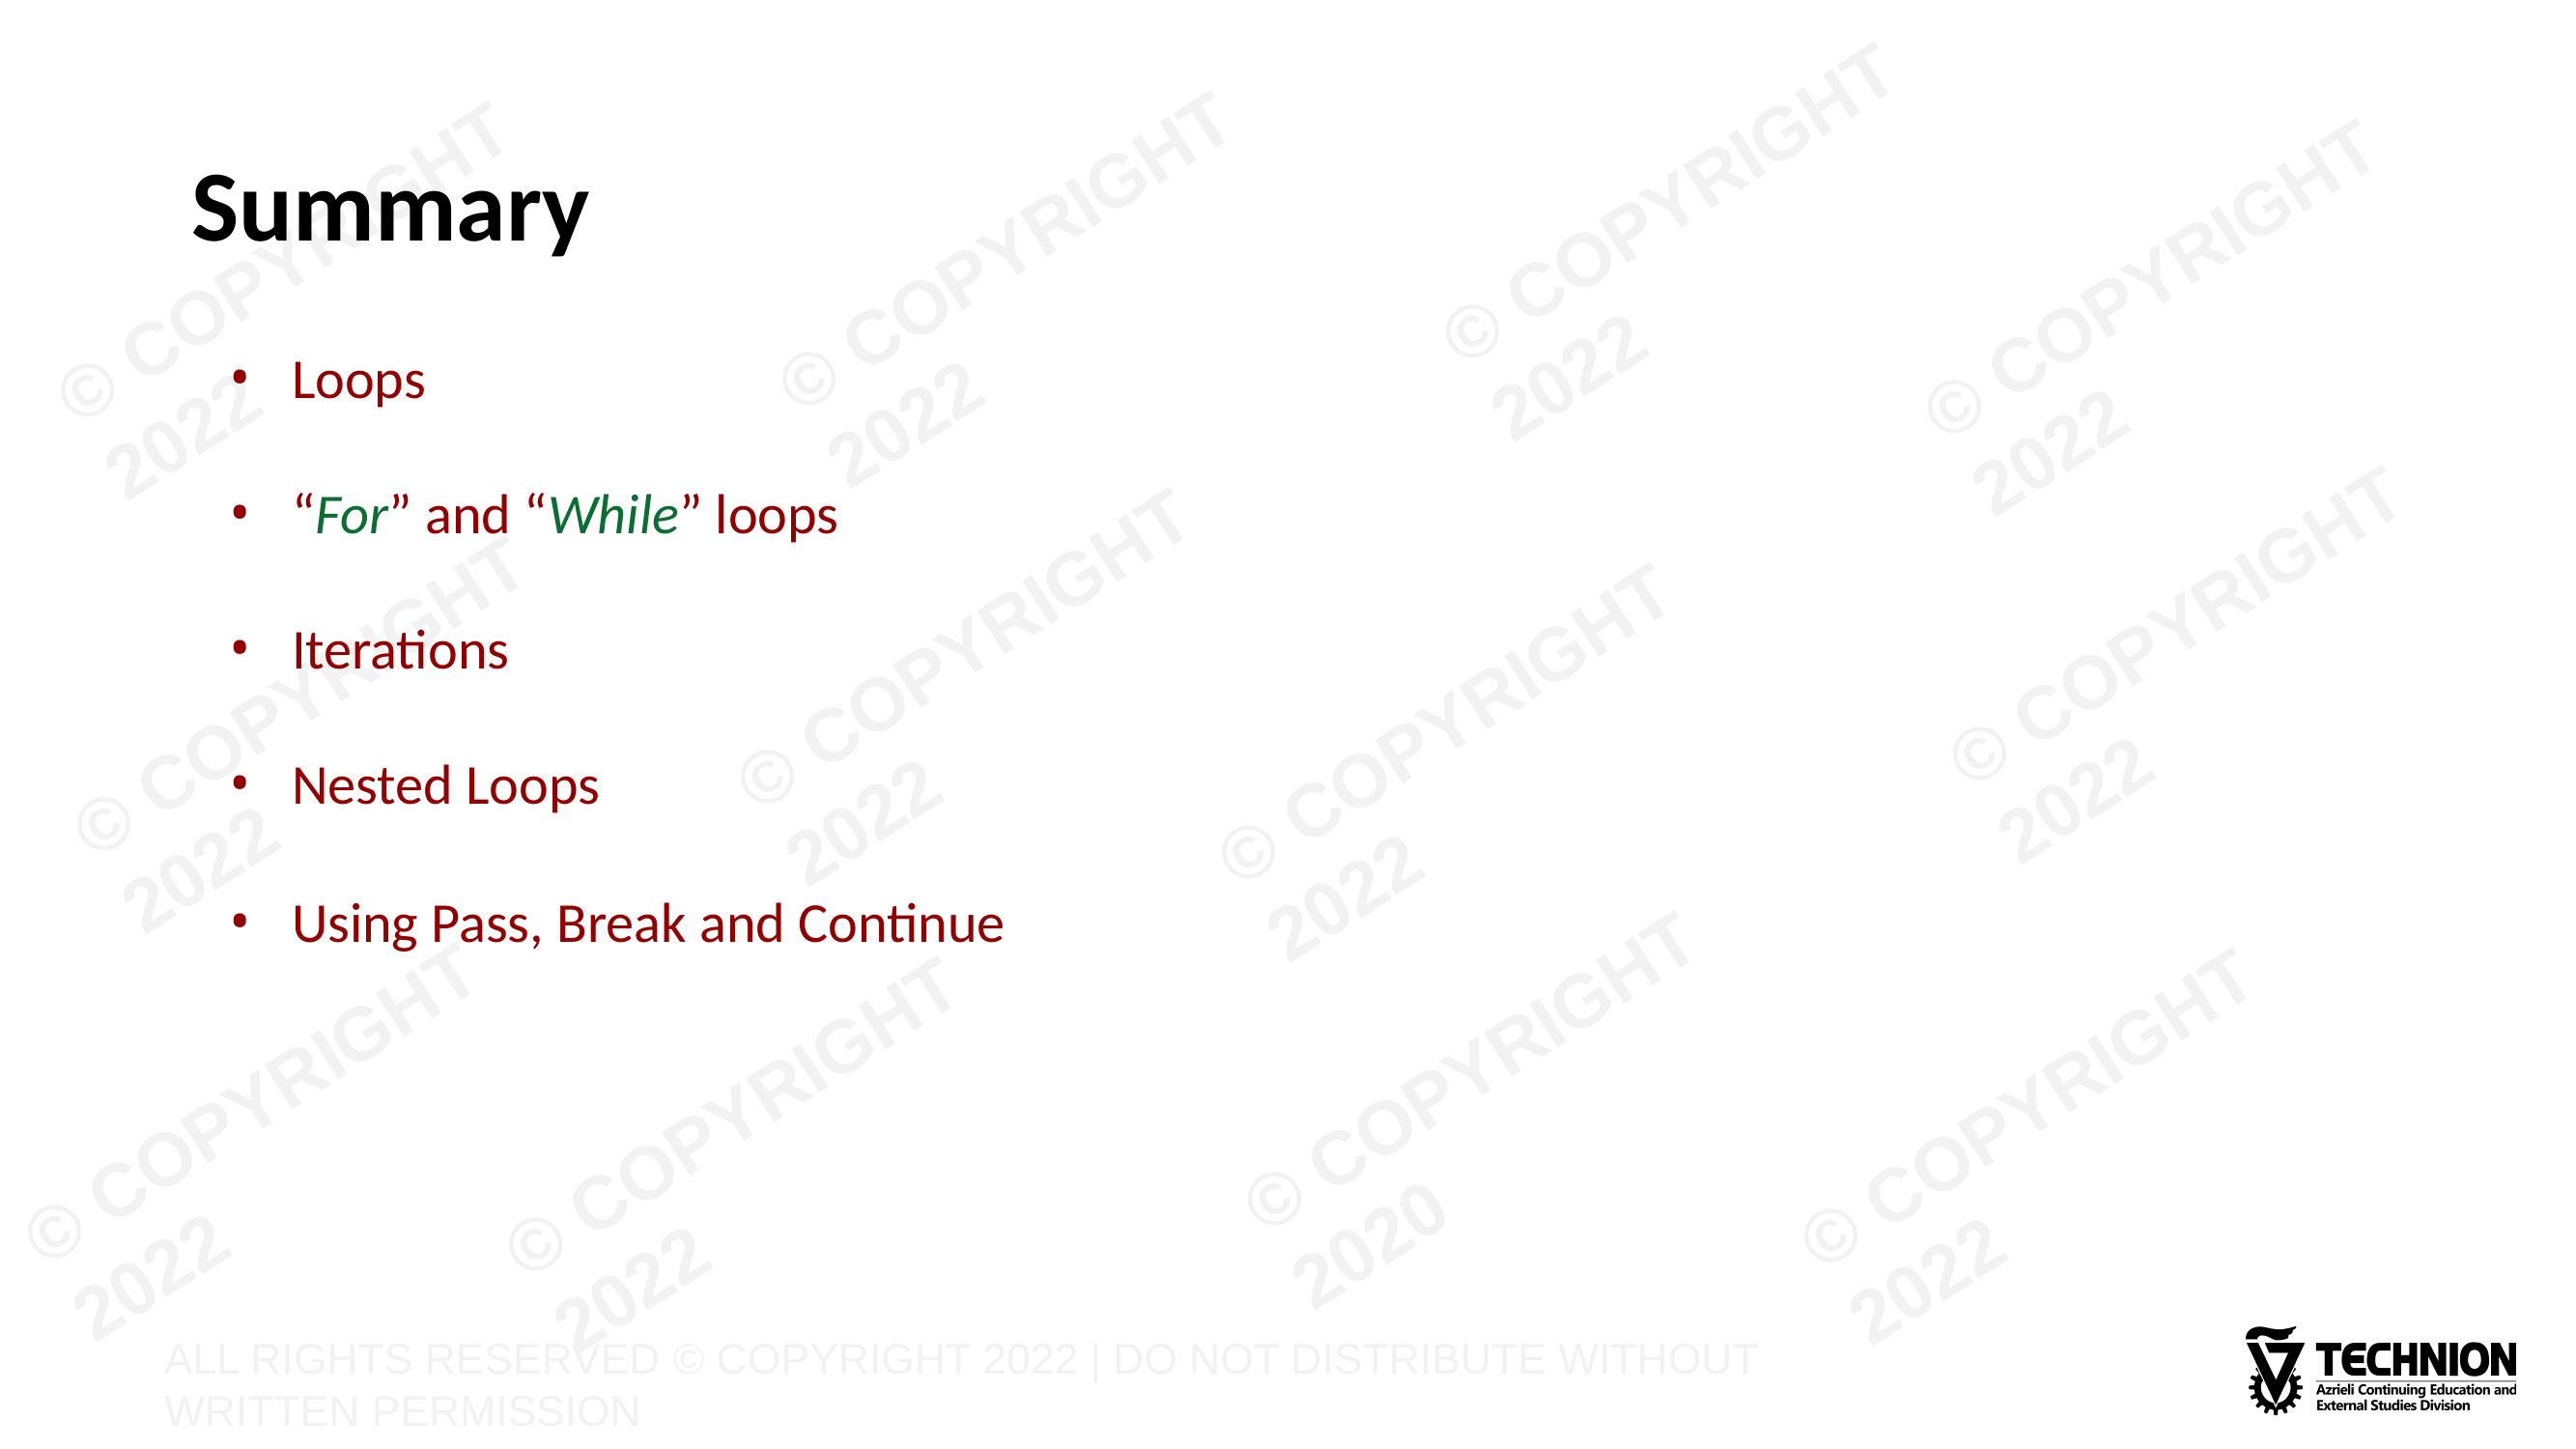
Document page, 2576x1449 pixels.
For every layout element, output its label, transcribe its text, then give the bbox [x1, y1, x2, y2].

title Summary [177, 122, 2399, 295]
list Loops “For” and “While” loops Iterations Nested Loops Using Pass, Break and Continue [177, 336, 1271, 1154]
